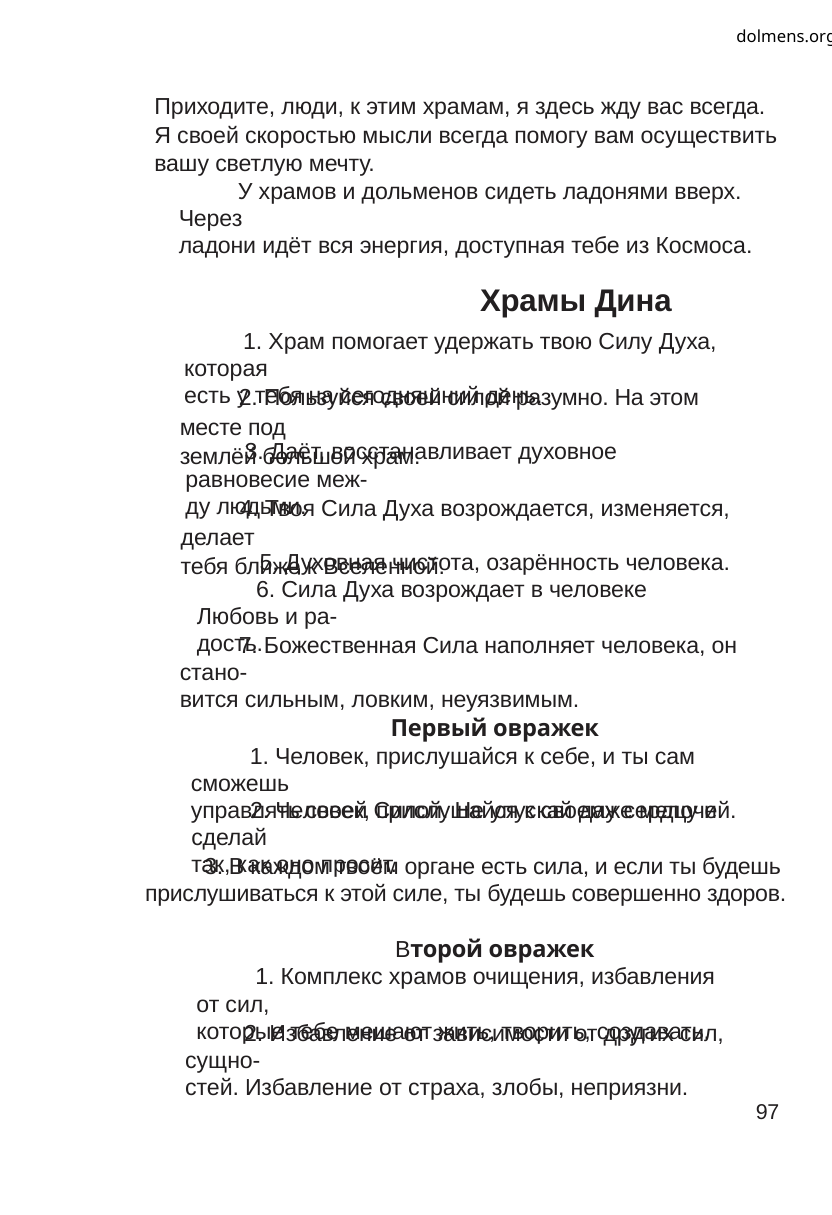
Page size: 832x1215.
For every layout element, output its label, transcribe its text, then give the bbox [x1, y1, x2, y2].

text_box 3. Даёт, восстанавливает духовное равновесие меж- ду людьми. [185, 437, 746, 491]
text_box 5. Духовная чистота, озарённость человека. [259, 552, 730, 575]
text_box 97 [755, 1097, 780, 1151]
text_box 6. Сила Духа возрождает в человеке Любовь и ра- дость. [196, 575, 735, 631]
text_box 1. Комплекс храмов очищения, избавления от сил, которые тебе мешают жить, творить, создавать. [196, 962, 735, 1018]
text_box 2. Пользуйся своей силой разумно. На этом месте под землёй большой храм. [179, 381, 752, 469]
text_box Храмы Дина [480, 279, 672, 327]
text_box 2. Избавление от зависимости от других сил, сущно- стей. Избавление от страха, злобы, неприязни. [185, 1018, 746, 1101]
text_box 1. Человек, прислушайся к себе, и ты сам сможешь управлять своей Силой. Не упускай даже мелочей. [190, 741, 741, 823]
text_box У храмов и дольменов сидеть ладонями вверх. Через ладони идёт вся энергия, доступная тебе из Космоса. [178, 177, 753, 259]
text_box Приходите, люди, к этим храмам, я здесь жду вас всегда. Я своей скоростью мысли всегда помогу вам осуществить вашу светлую мечту. [154, 91, 777, 204]
text_box dolmens.org [736, 27, 832, 66]
text_box Второй овражек [394, 933, 595, 962]
text_box 7. Божественная Сила наполняет человека, он стано- вится сильным, ловким, неуязвимым. [179, 631, 752, 713]
text_box 2. Человек, прислушайся к своему сердцу и сделай так, как оно просит. [191, 795, 740, 852]
text_box 3. В каждом твоём органе есть сила, и если ты будешь прислушиваться к этой силе, ты будешь совершенно здоров. [145, 852, 786, 934]
text_box 1. Храм помогает удержать твою Силу Духа, которая есть у тебя на сегодняшний день. [184, 327, 747, 381]
text_box 4. Твоя Сила Духа возрождается, изменяется, делает тебя ближе к Вселенной. [180, 491, 751, 580]
text_box Первый овражек [390, 712, 599, 741]
